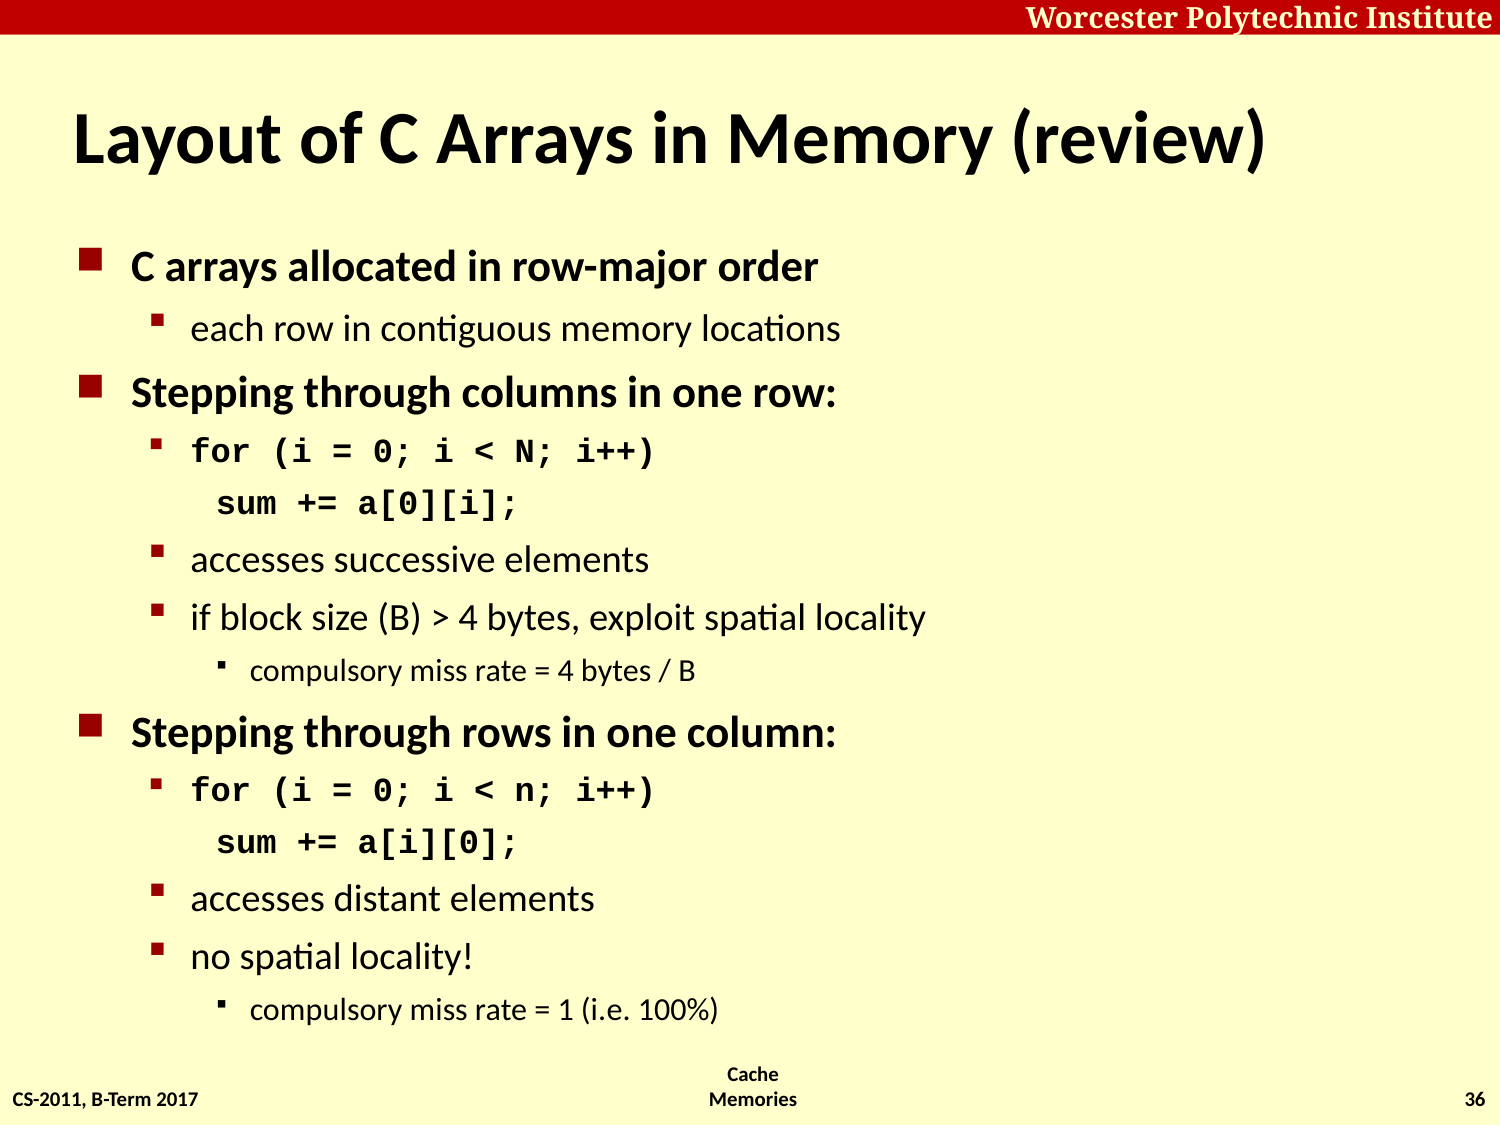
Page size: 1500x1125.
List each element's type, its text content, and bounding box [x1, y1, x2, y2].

list C arrays allocated in row-major order each row in contiguous memory locations Stepping through columns in one row: for (i = 0; i < N; i++) sum += a[0][i]; accesses successive elements if block size (B) > 4 bytes, exploit spatial locality compulsory miss rate = 4 bytes / B Stepping through rows in one column: for (i = 0; i < n; i++) sum += a[i][0]; accesses distant elements no spatial locality! compulsory miss rate = 1 (i.e. 100%) [64, 223, 1361, 1040]
slide_number CS-2011, B-Term 2017 [12, 1085, 205, 1111]
footer Cache Memories [691, 1084, 809, 1111]
slide_number 36 [1460, 1085, 1486, 1111]
title Layout of C Arrays in Memory (review) [58, 71, 1305, 197]
